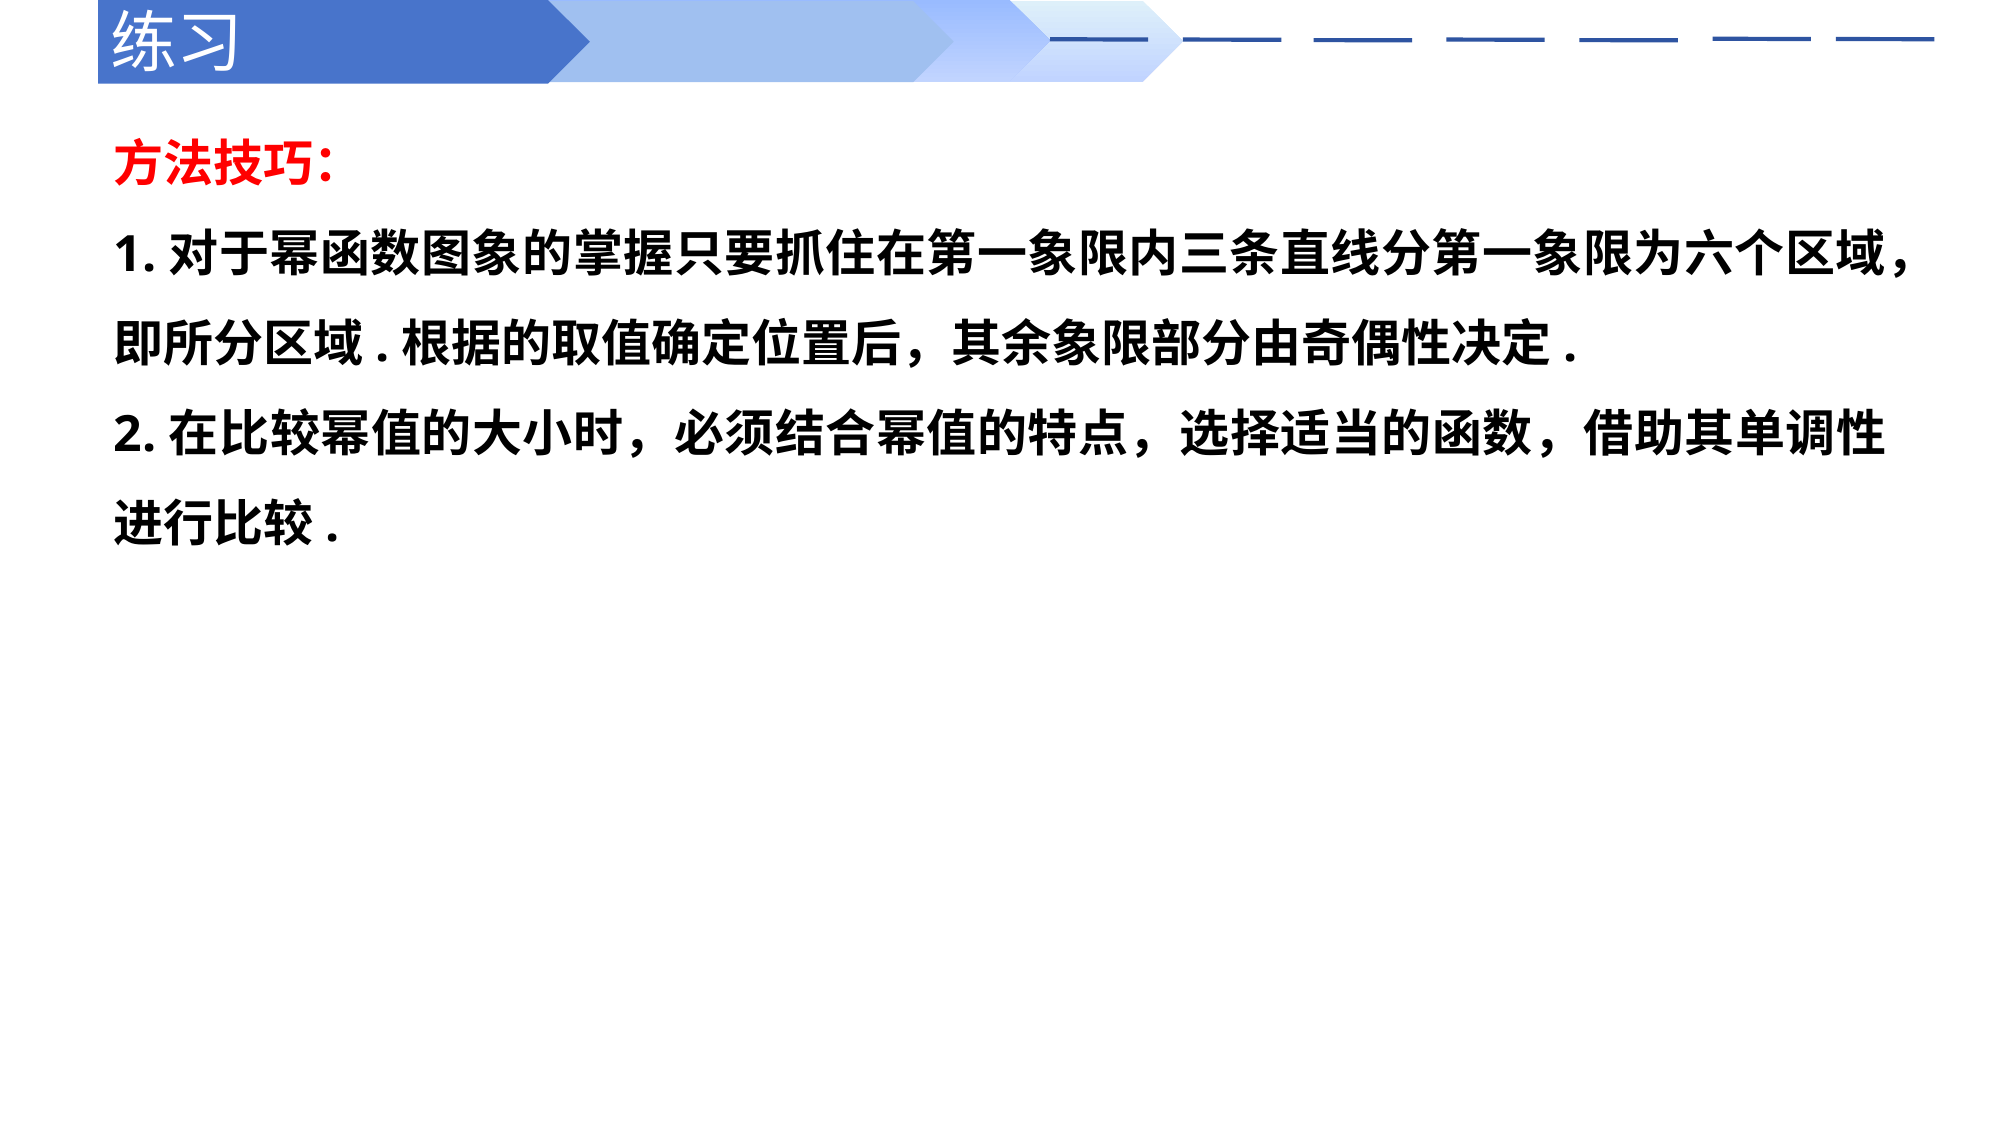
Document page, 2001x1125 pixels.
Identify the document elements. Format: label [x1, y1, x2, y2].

text_box [94, 0, 1935, 89]
